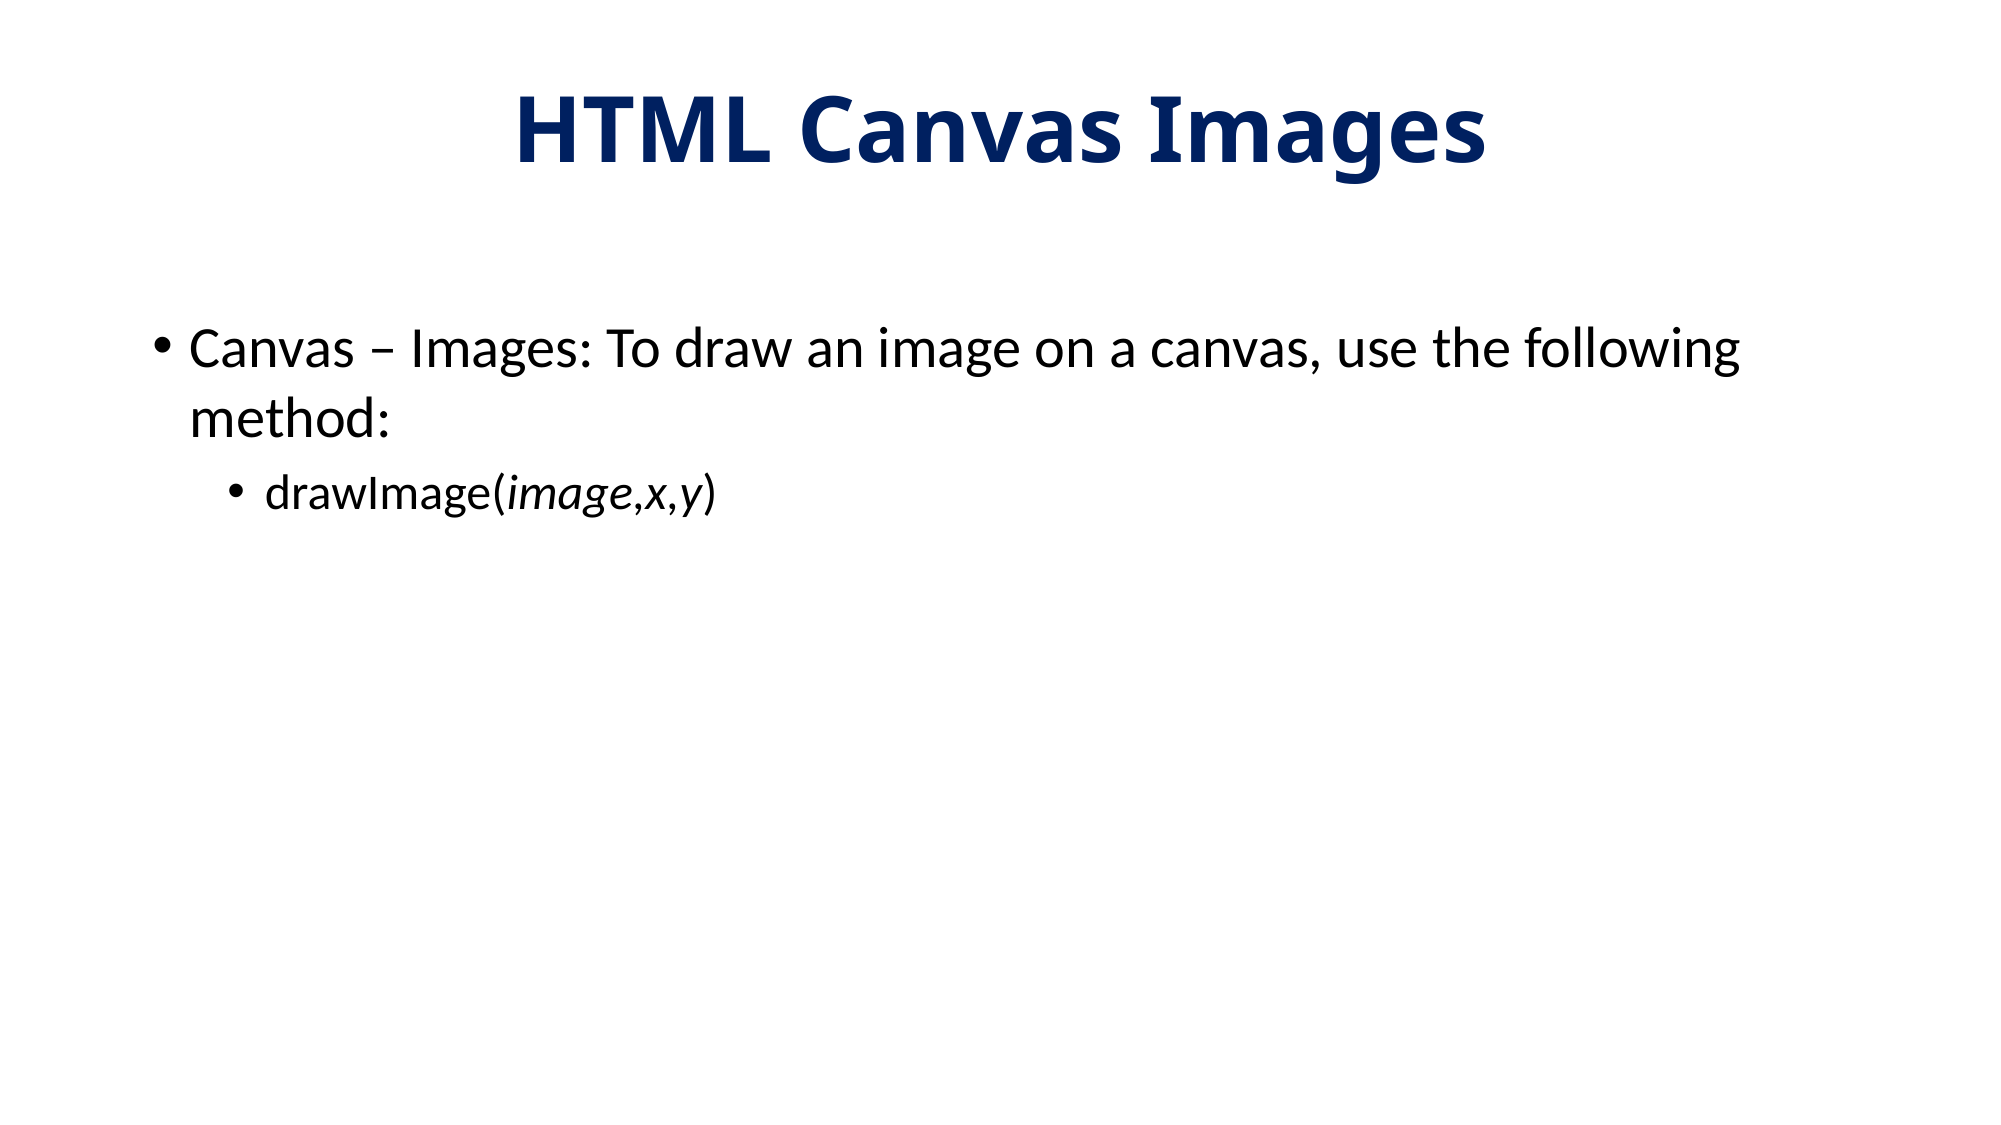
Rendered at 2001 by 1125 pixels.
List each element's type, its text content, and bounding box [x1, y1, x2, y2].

list Canvas – Images: To draw an image on a canvas, use the following method: drawImage(image,x,y) [137, 301, 1863, 1016]
title HTML Canvas Images [137, 23, 1863, 242]
